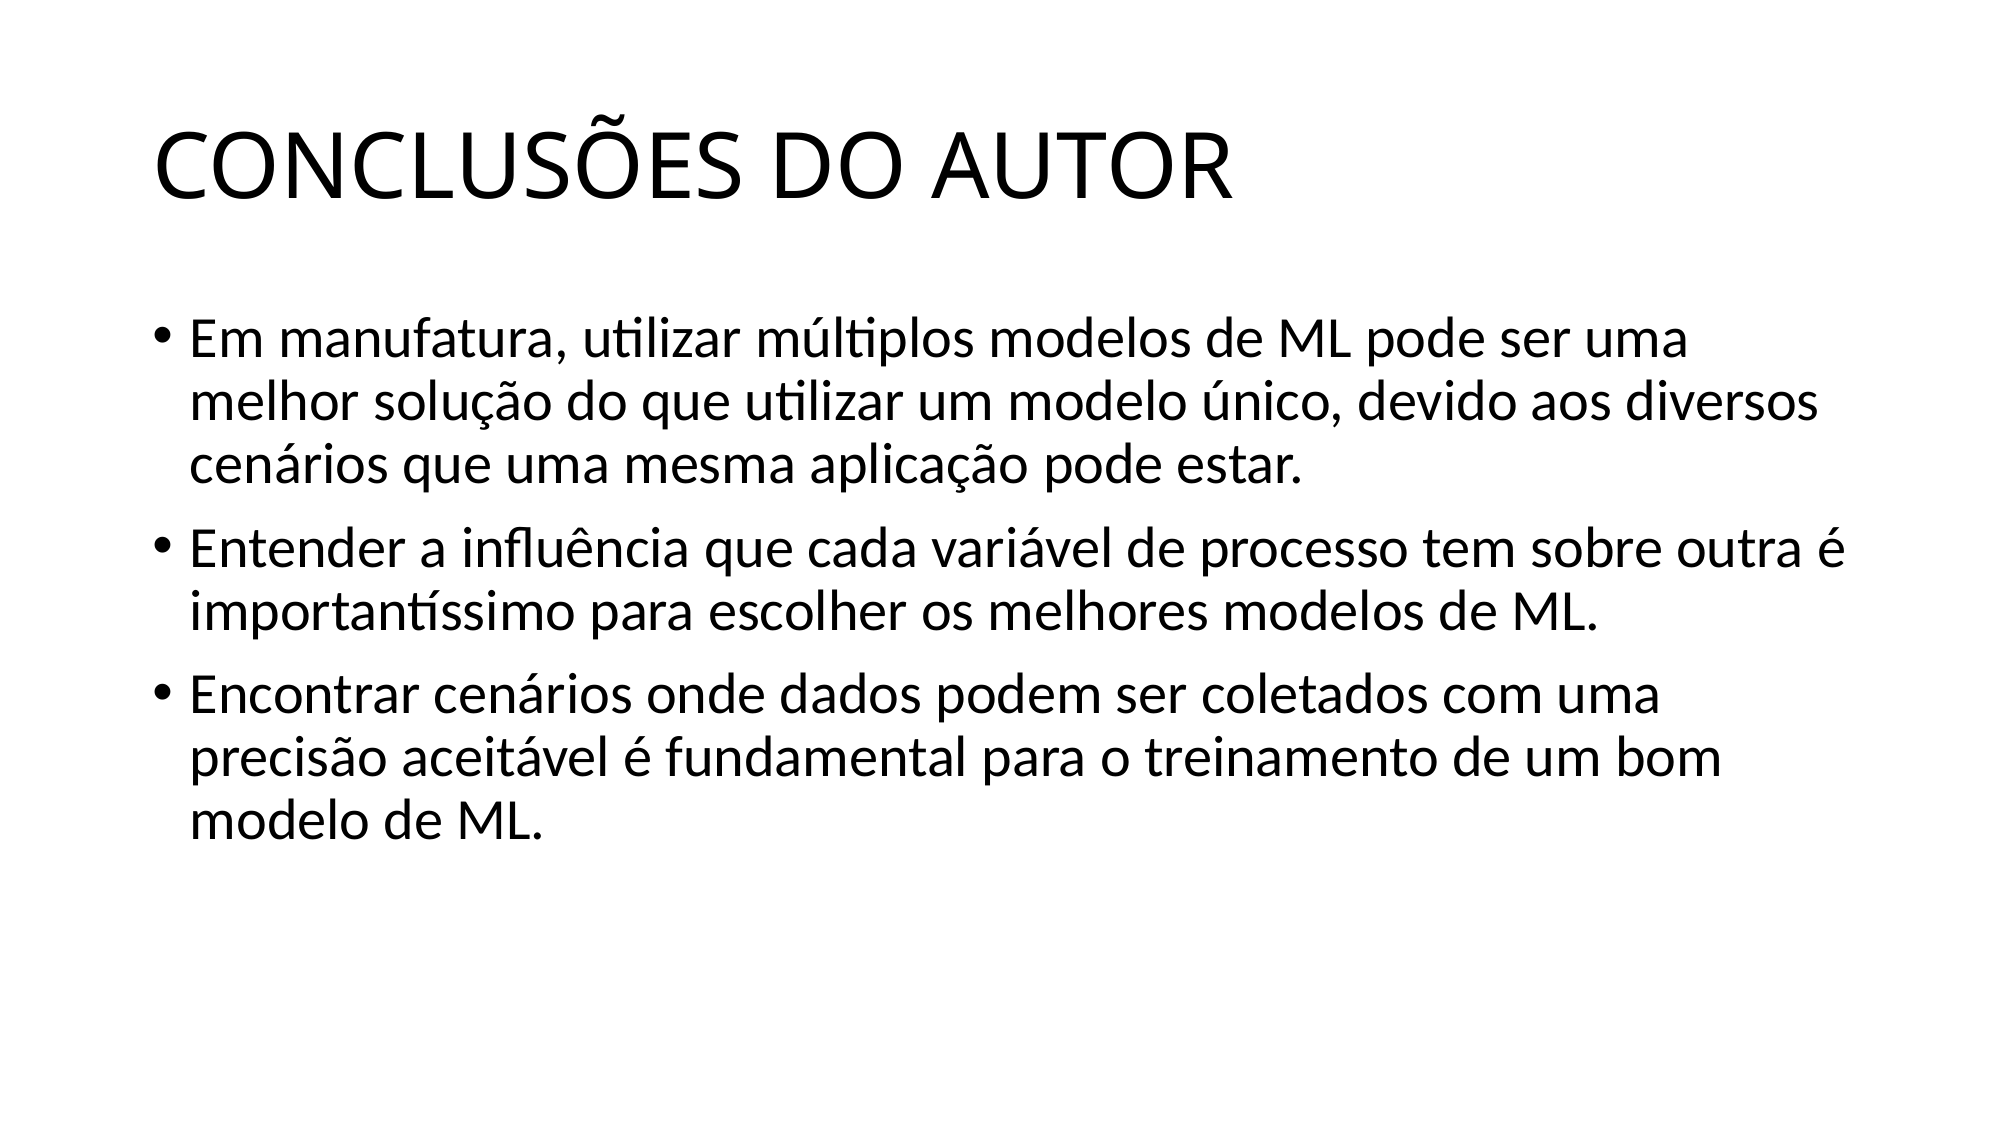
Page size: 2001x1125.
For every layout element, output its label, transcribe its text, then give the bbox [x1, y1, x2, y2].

title CONCLUSÕES DO AUTOR [137, 59, 1863, 278]
list Em manufatura, utilizar múltiplos modelos de ML pode ser uma melhor solução do que utilizar um modelo único, devido aos diversos cenários que uma mesma aplicação pode estar. Entender a influência que cada variável de processo tem sobre outra é importantíssimo para escolher os melhores modelos de ML. Encontrar cenários onde dados podem ser coletados com uma precisão aceitável é fundamental para o treinamento de um bom modelo de ML. [137, 299, 1863, 1014]
